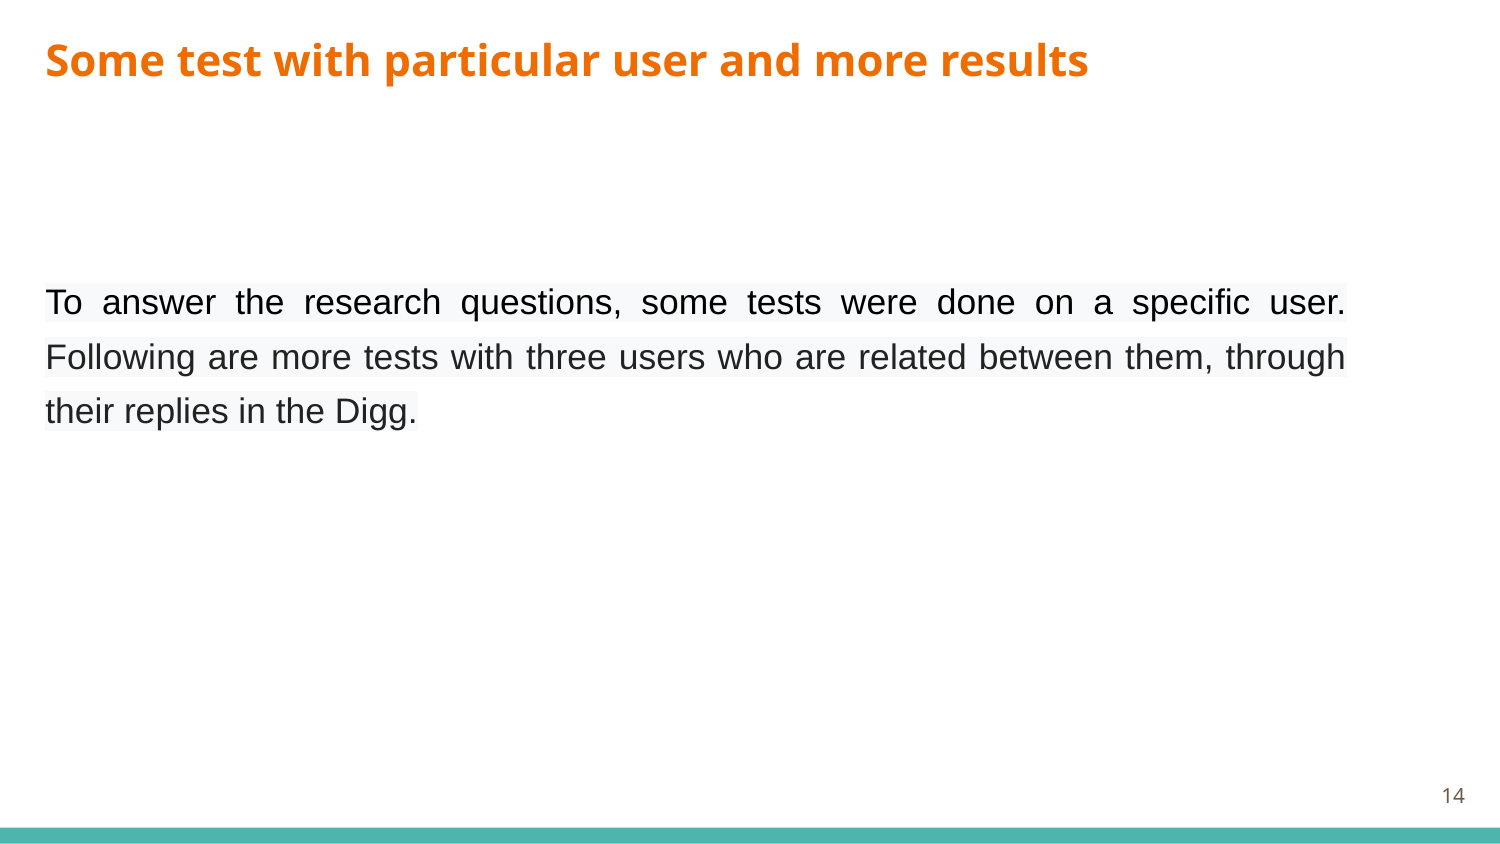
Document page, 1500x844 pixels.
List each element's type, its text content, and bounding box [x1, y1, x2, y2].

text_box To answer the research questions, some tests were done on a specific user. Following are more tests with three users who are related between them, through their replies in the Digg. [30, 210, 1369, 351]
title Some test with particular user and more results [30, 17, 1429, 134]
slide_number ‹#› [1389, 764, 1480, 830]
